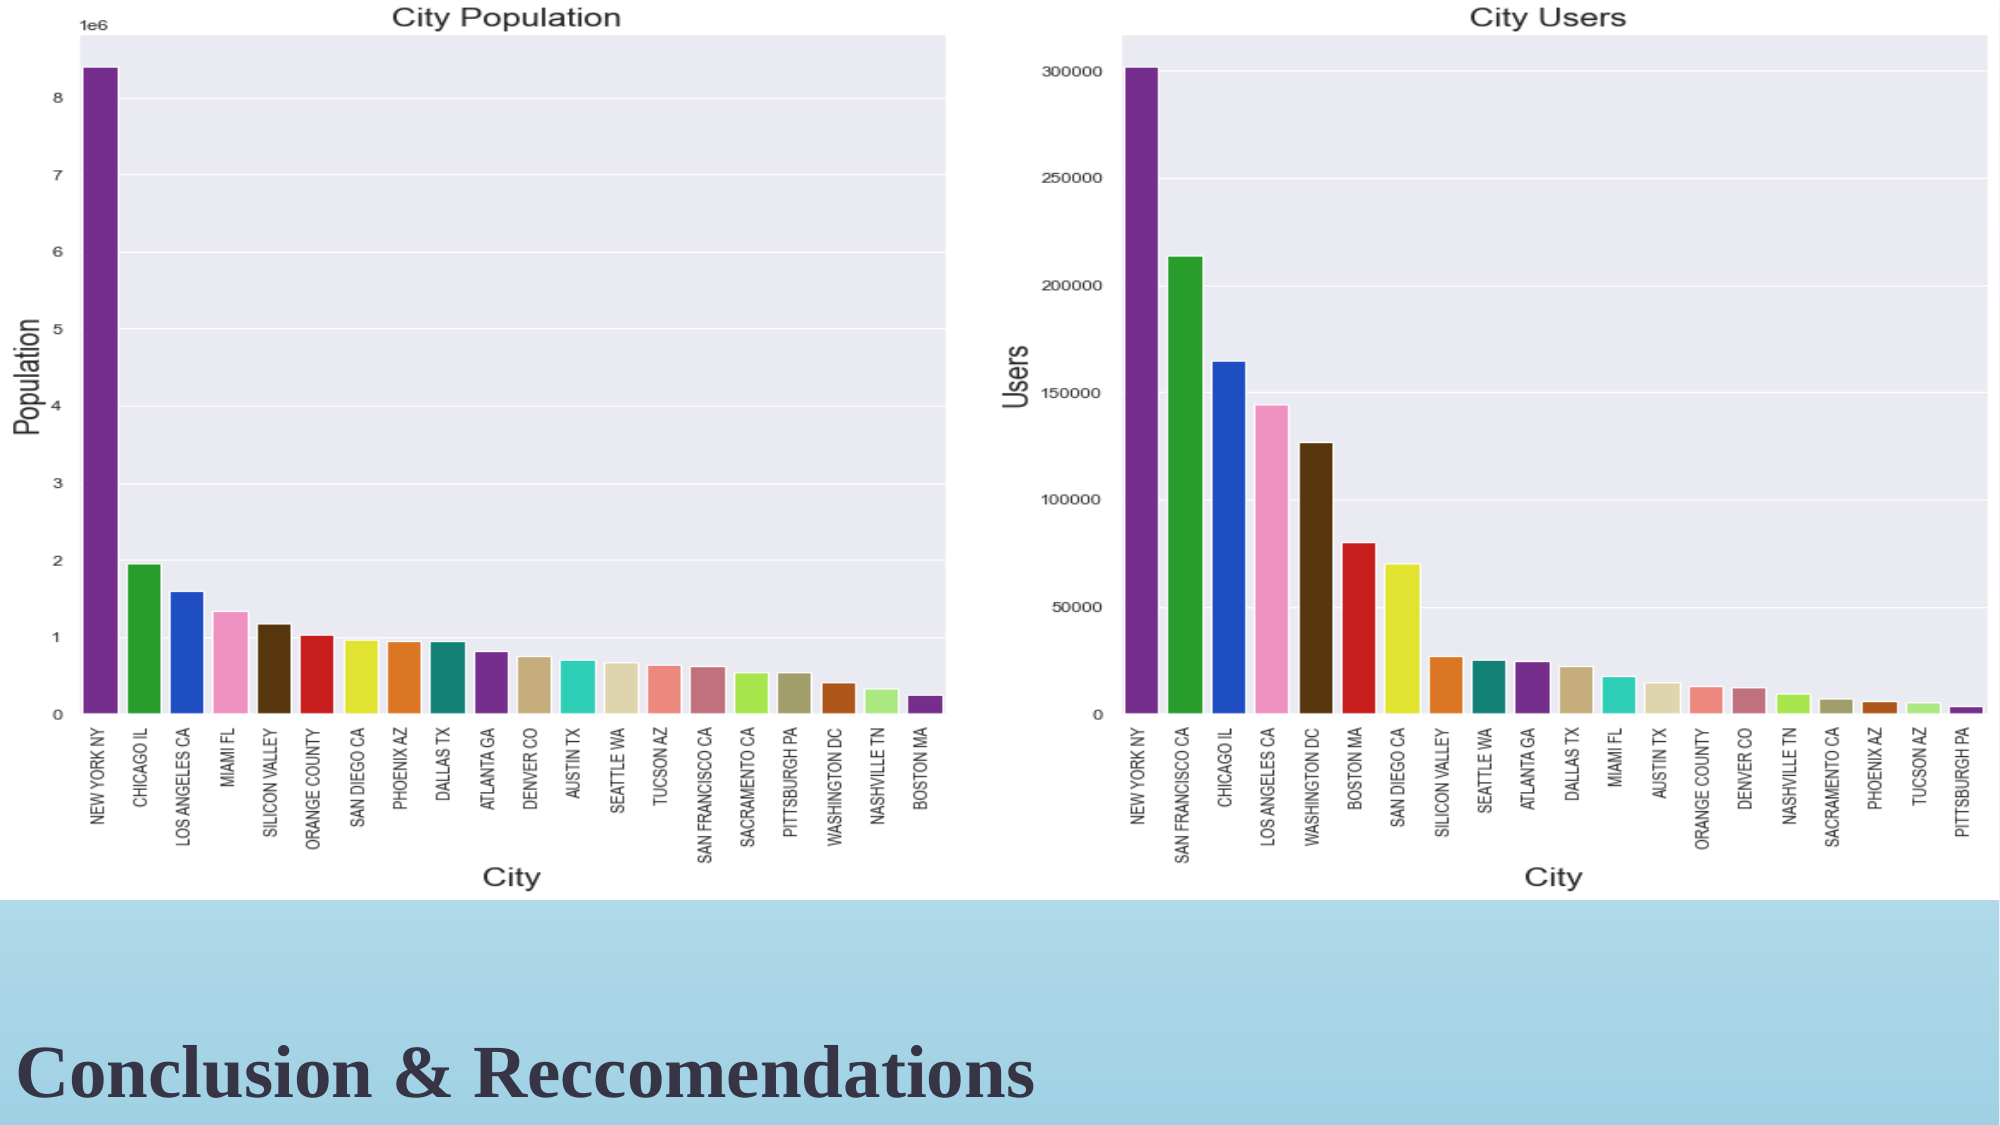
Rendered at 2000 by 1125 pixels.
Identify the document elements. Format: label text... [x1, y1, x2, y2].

title Conclusion & Reccomendations [0, 1012, 1800, 1120]
picture [0, 0, 2000, 900]
